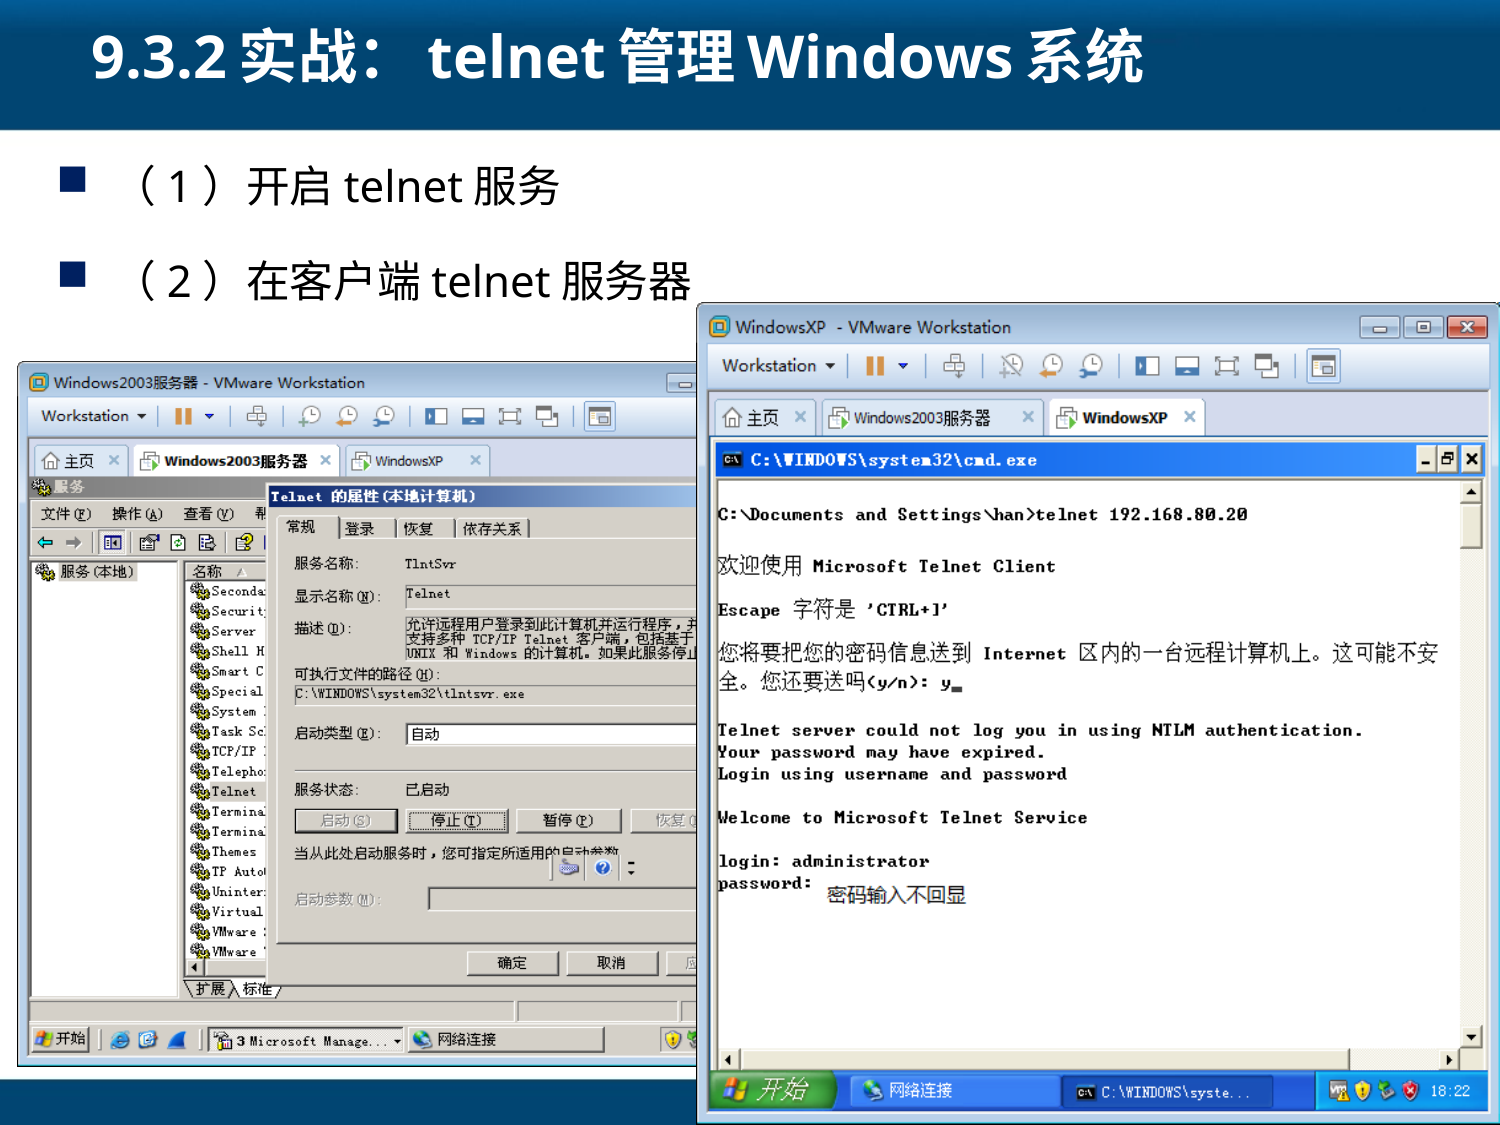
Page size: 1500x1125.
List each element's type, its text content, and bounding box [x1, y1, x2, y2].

list （1）开启telnet服务 （2）在客户端telnet服务器 [41, 125, 1392, 361]
picture [0, 0, 1500, 1125]
title 9.3.2实战：telnet管理Windows系统 [76, 19, 1427, 100]
